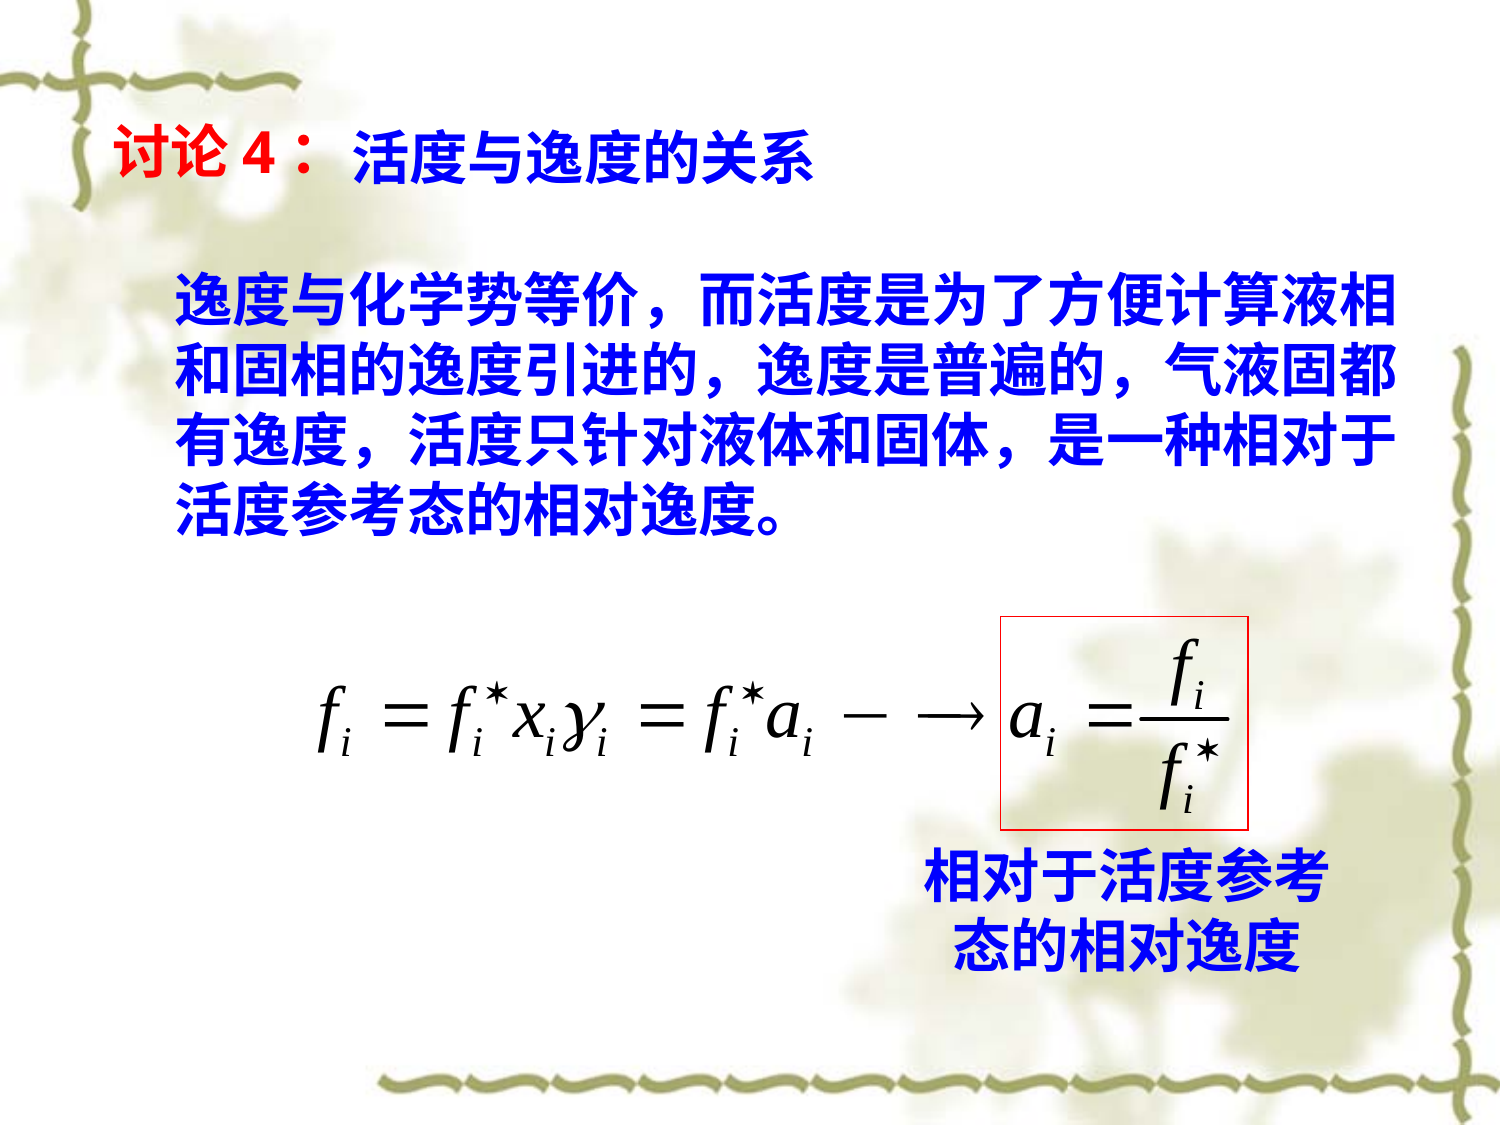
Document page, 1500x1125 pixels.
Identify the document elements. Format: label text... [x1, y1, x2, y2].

text_box 活度与逸度的关系 [336, 113, 990, 199]
picture [0, 0, 1500, 1125]
text_box 逸度与化学势等价，而活度是为了方便计算液相和固相的逸度引进的，逸度是普遍的，气液固都有逸度，活度只针对液体和固体，是一种相对于活度参考态的相对逸度。 [159, 255, 1446, 551]
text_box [292, 621, 1244, 830]
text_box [887, 616, 1368, 988]
text_box 讨论4： [97, 107, 395, 193]
